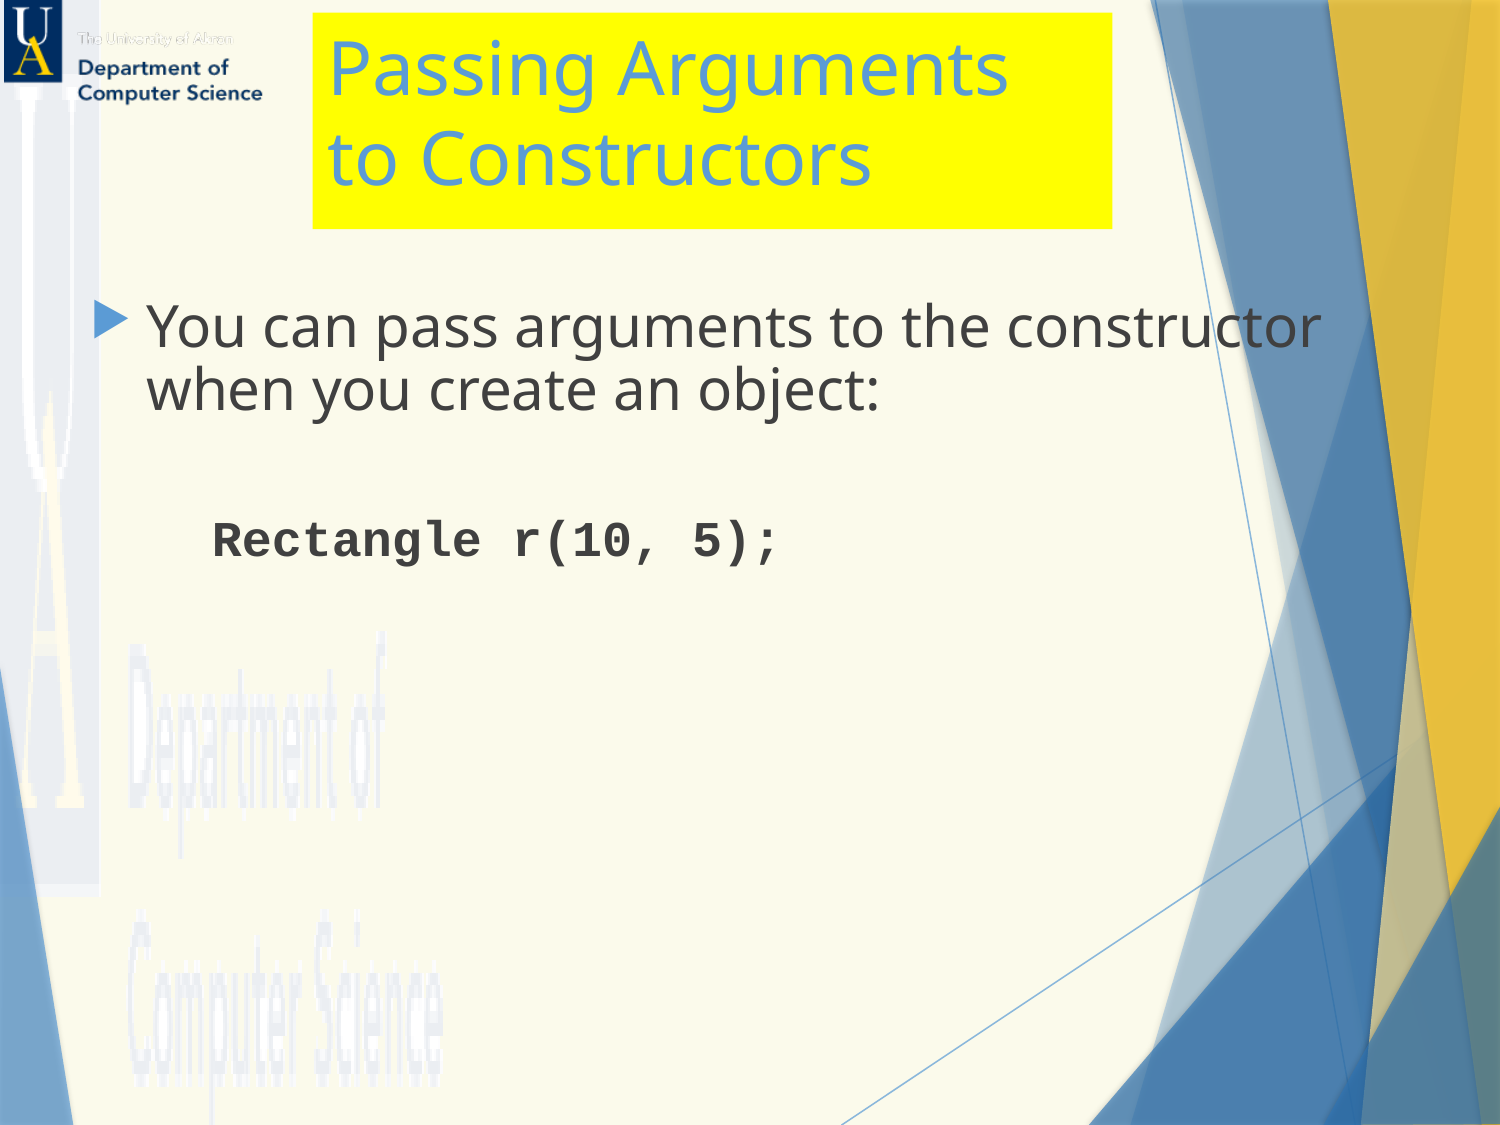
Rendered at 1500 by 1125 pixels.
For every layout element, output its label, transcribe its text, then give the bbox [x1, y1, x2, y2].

title Passing Arguments to Constructors [312, 12, 1113, 230]
list You can pass arguments to the constructor when you create an object: Rectangle r(10, 5); [75, 289, 1388, 904]
picture [4, 0, 395, 124]
